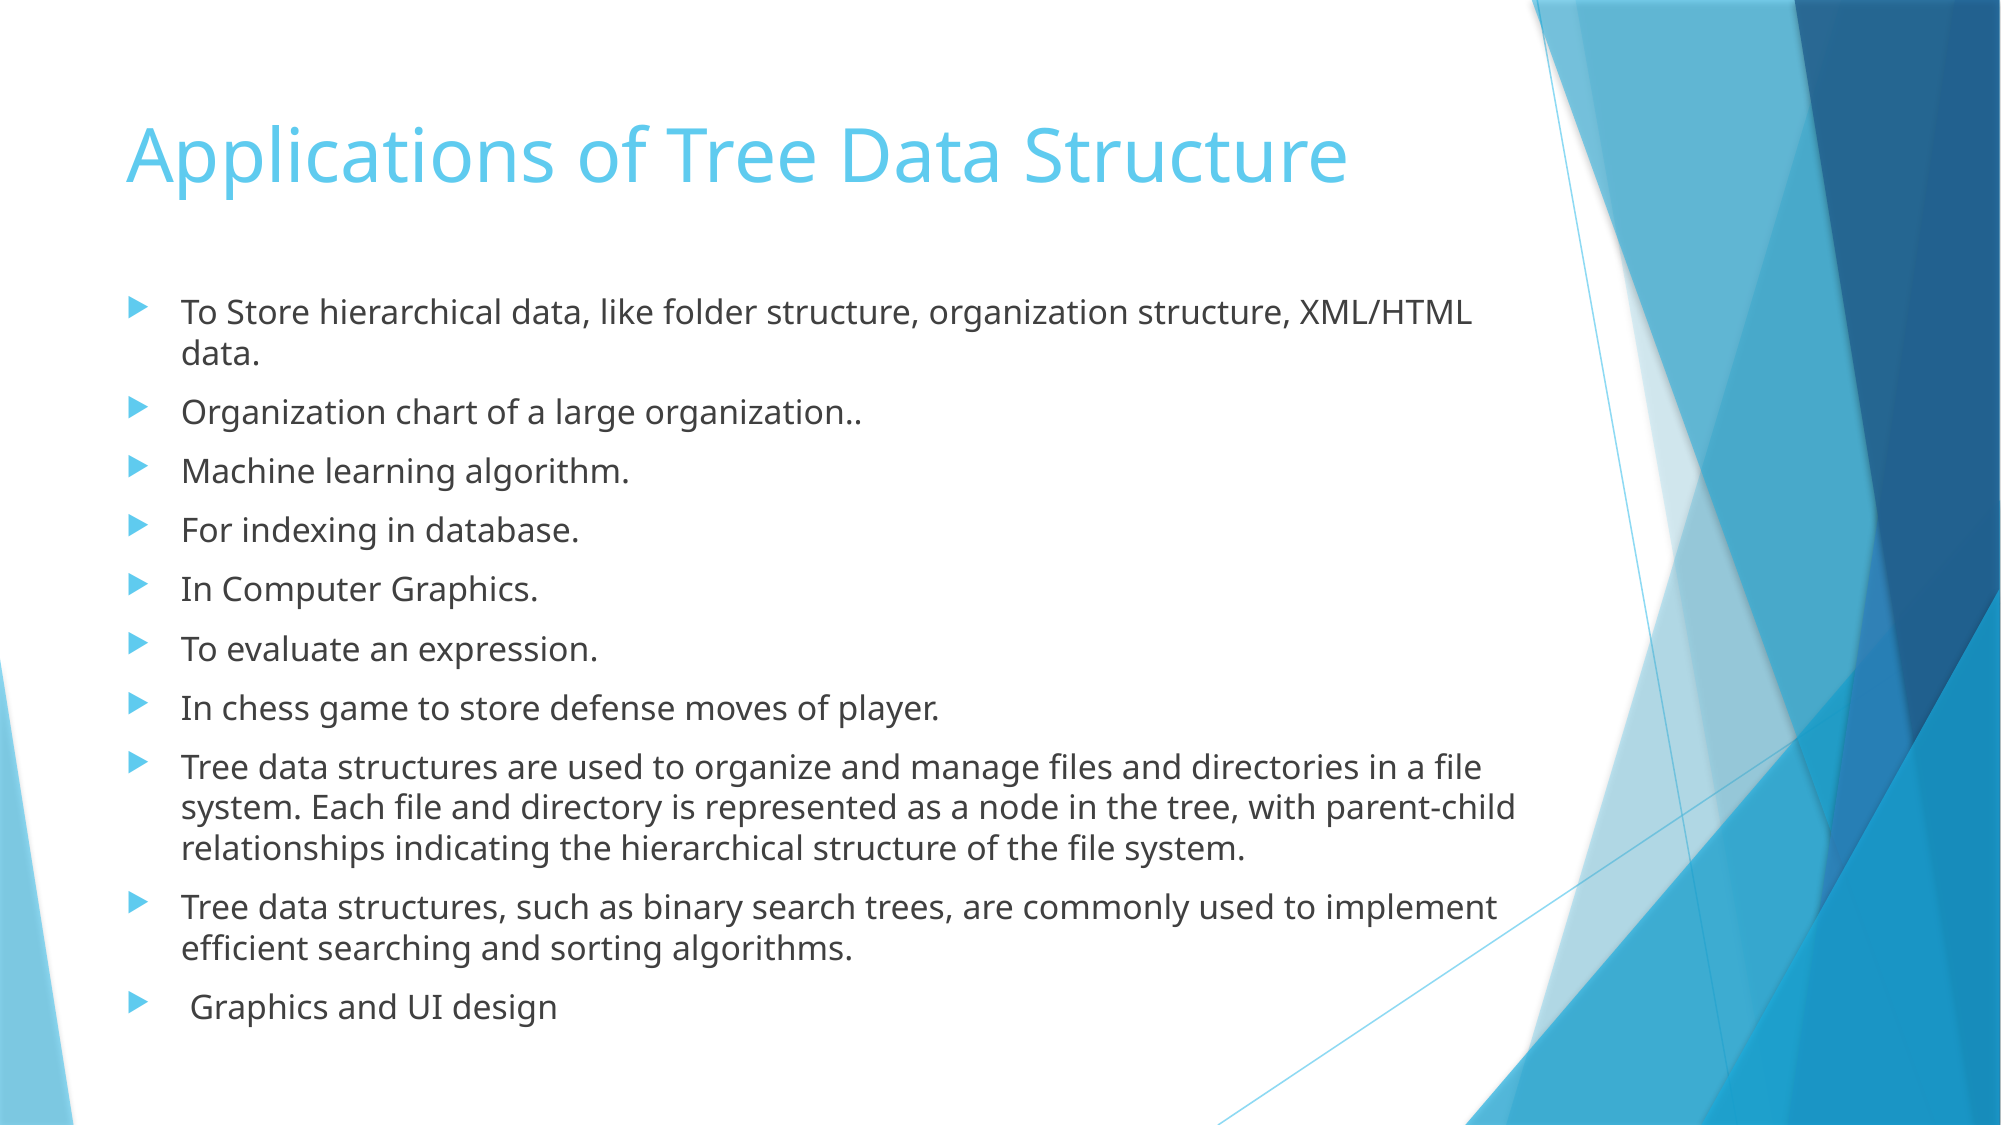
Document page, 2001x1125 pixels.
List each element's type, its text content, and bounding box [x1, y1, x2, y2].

title Applications of Tree Data Structure [111, 99, 1522, 283]
list To Store hierarchical data, like folder structure, organization structure, XML/HTML data. Organization chart of a large organization.. Machine learning algorithm. For indexing in database. In Computer Graphics. To evaluate an expression. In chess game to store defense moves of player. Tree data structures are used to organize and manage files and directories in a file system. Each file and directory is represented as a node in the tree, with parent-child relationships indicating the hierarchical structure of the file system. Tree data structures, such as binary search trees, are commonly used to implement efficient searching and sorting algorithms. Graphics and UI design [111, 283, 1575, 1034]
